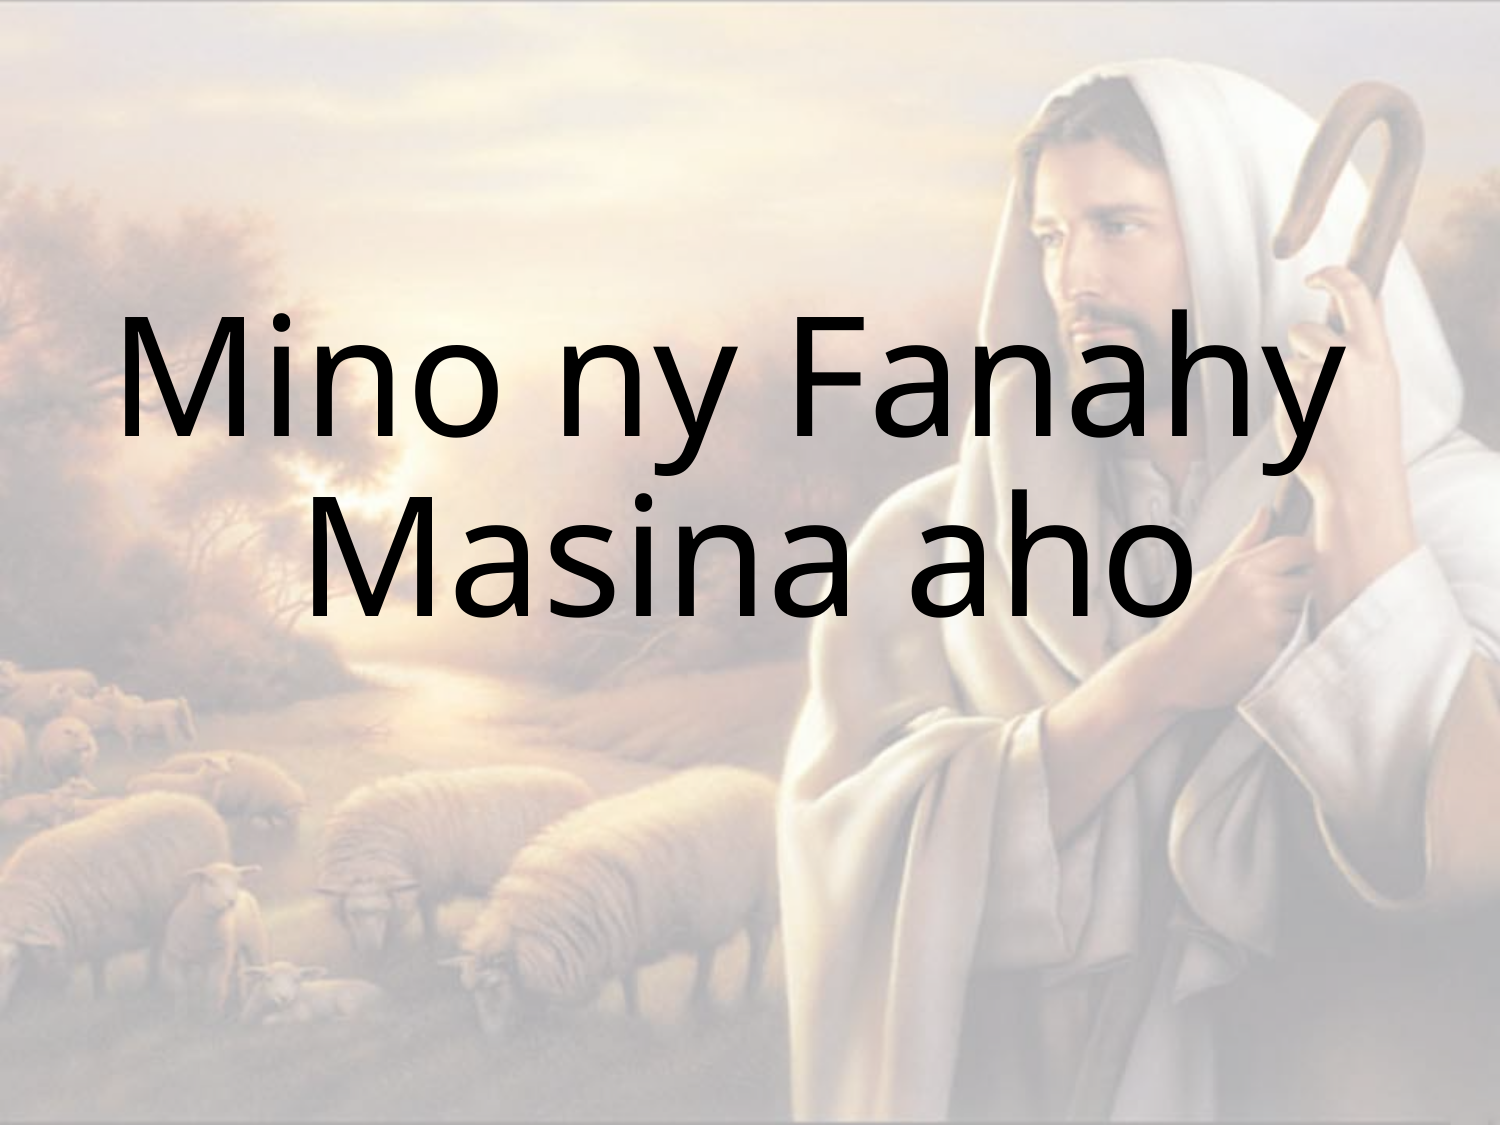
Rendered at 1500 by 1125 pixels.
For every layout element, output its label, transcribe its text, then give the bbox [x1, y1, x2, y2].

title Mino ny Fanahy Masina aho [0, 463, 1500, 681]
